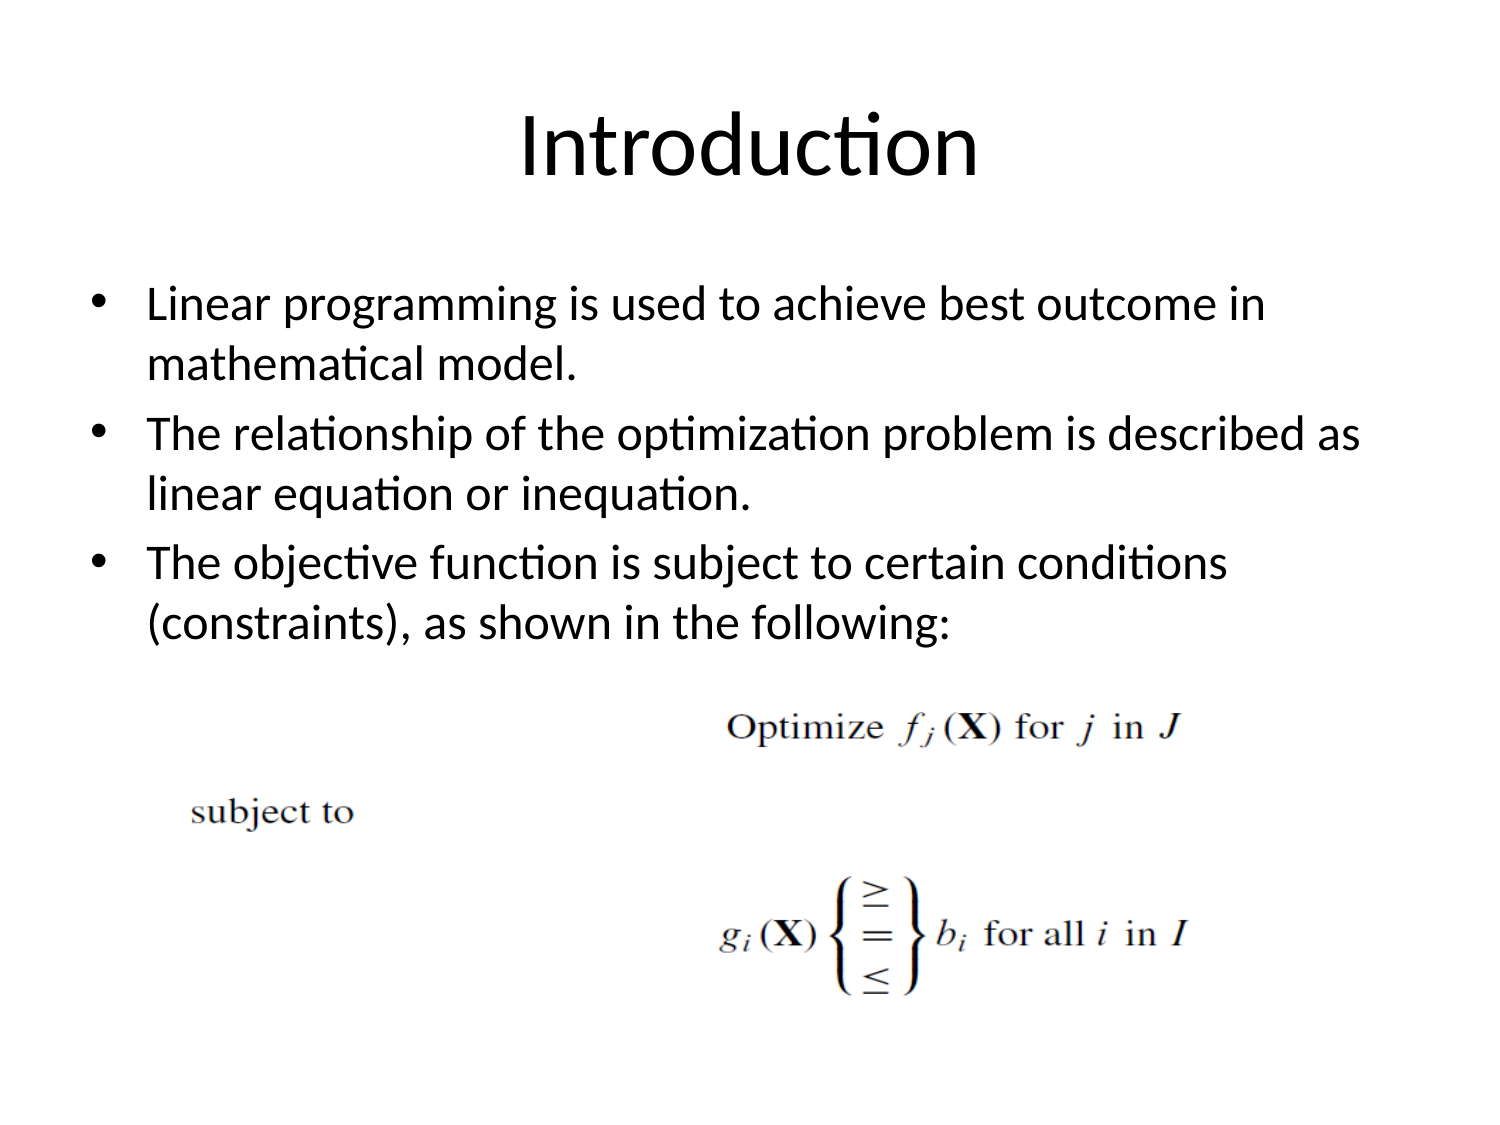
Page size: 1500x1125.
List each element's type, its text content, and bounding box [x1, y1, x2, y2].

title Introduction [75, 45, 1425, 233]
list Linear programming is used to achieve best outcome in mathematical model. The relationship of the optimization problem is described as linear equation or inequation. The objective function is subject to certain conditions (constraints), as shown in the following: [75, 262, 1425, 1005]
picture [174, 712, 1195, 1001]
